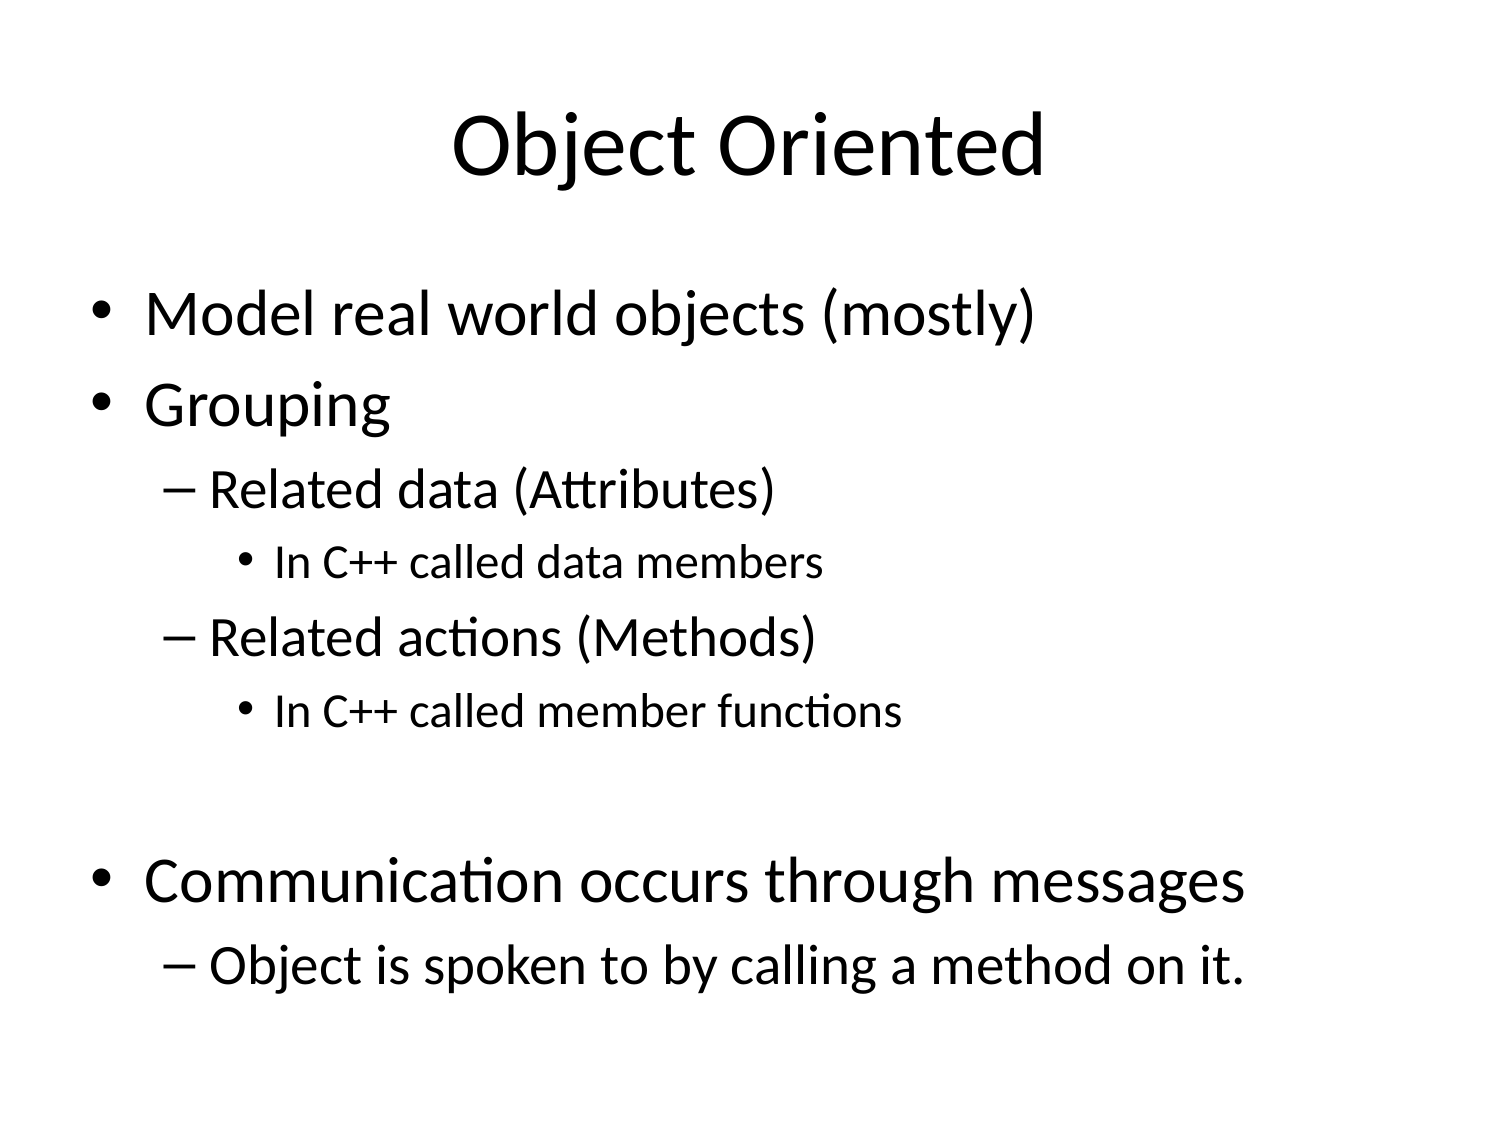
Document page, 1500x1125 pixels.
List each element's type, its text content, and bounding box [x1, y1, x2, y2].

title Object Oriented [75, 45, 1425, 233]
list Model real world objects (mostly) Grouping Related data (Attributes) In C++ called data members Related actions (Methods) In C++ called member functions Communication occurs through messages Object is spoken to by calling a method on it. [75, 262, 1425, 1005]
